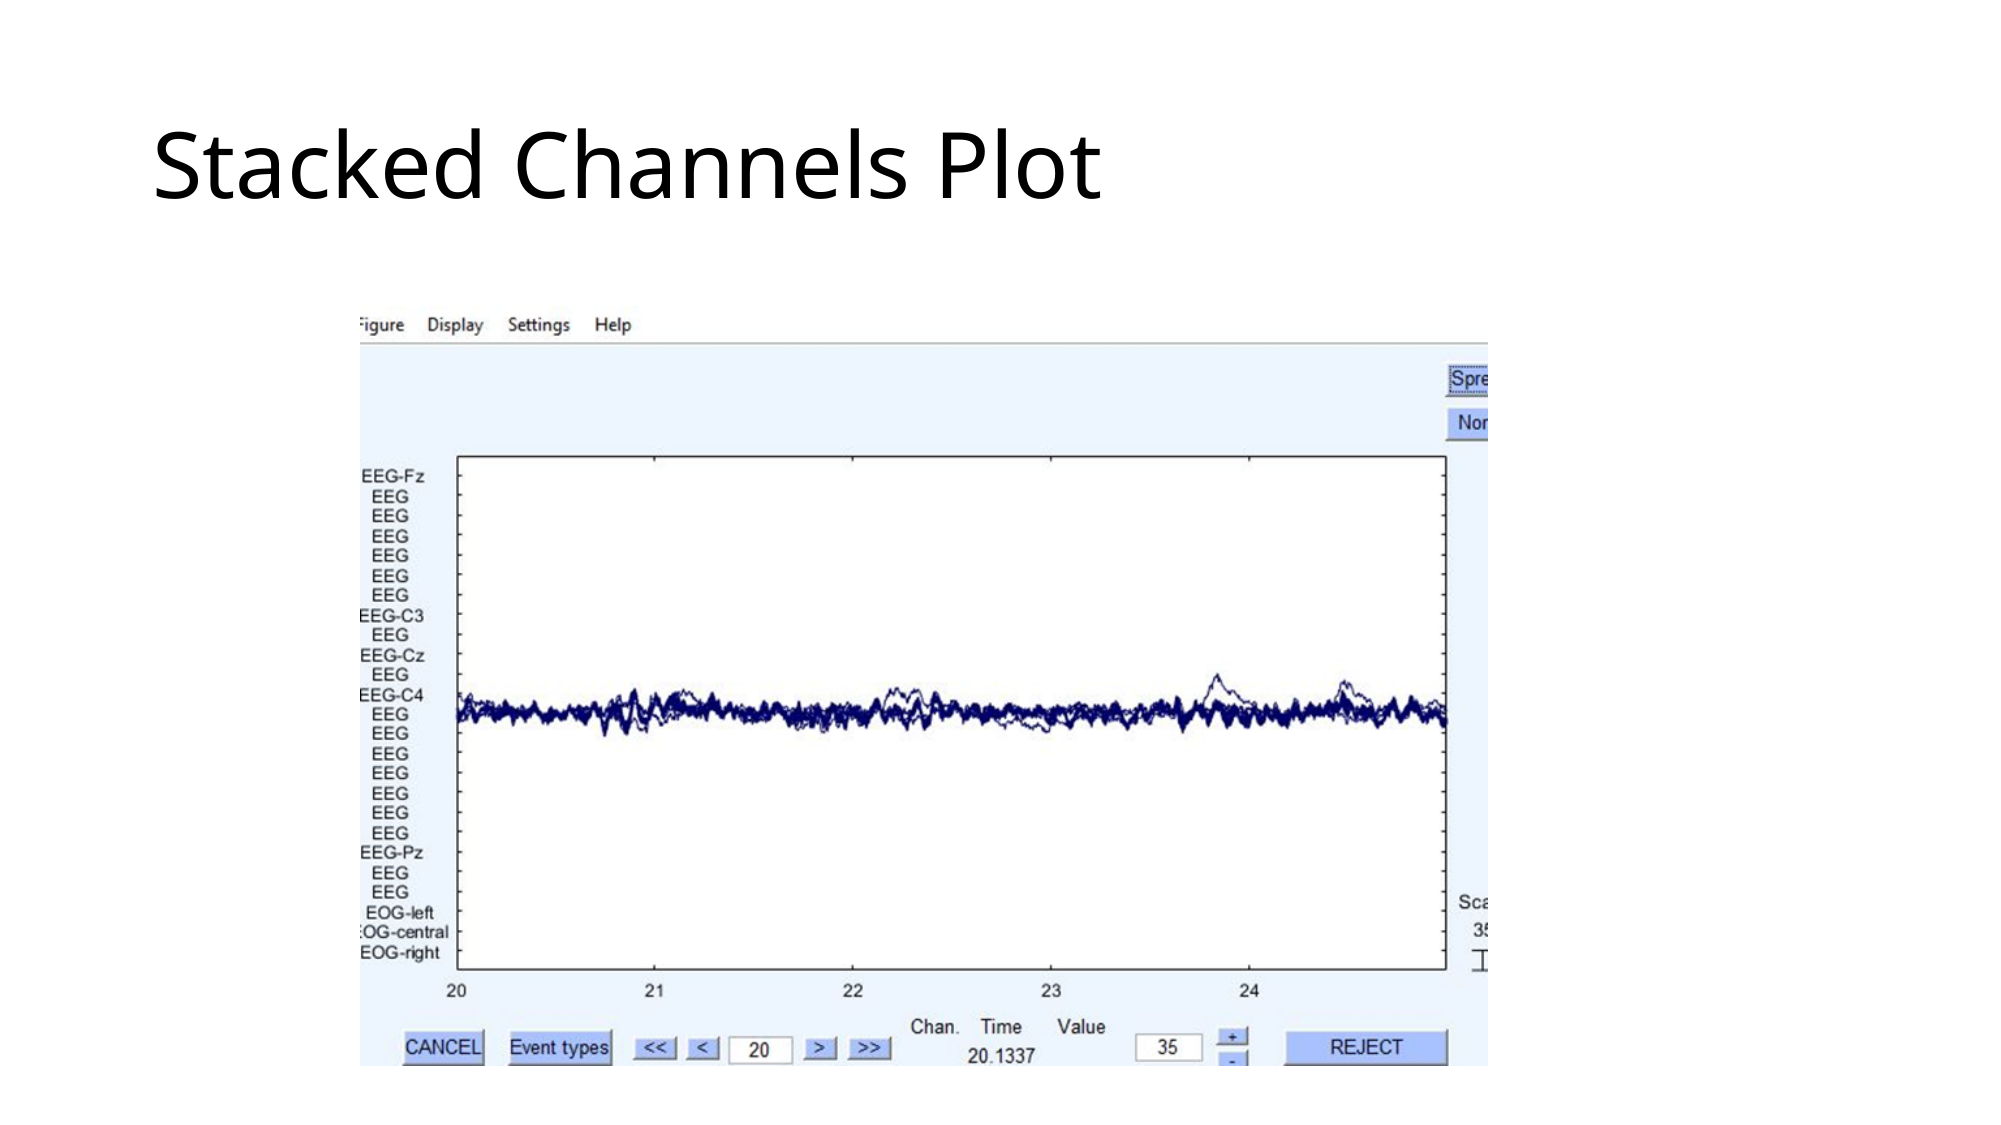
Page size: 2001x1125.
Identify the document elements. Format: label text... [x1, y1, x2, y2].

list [359, 306, 1488, 1066]
title Stacked Channels Plot [137, 59, 1863, 278]
